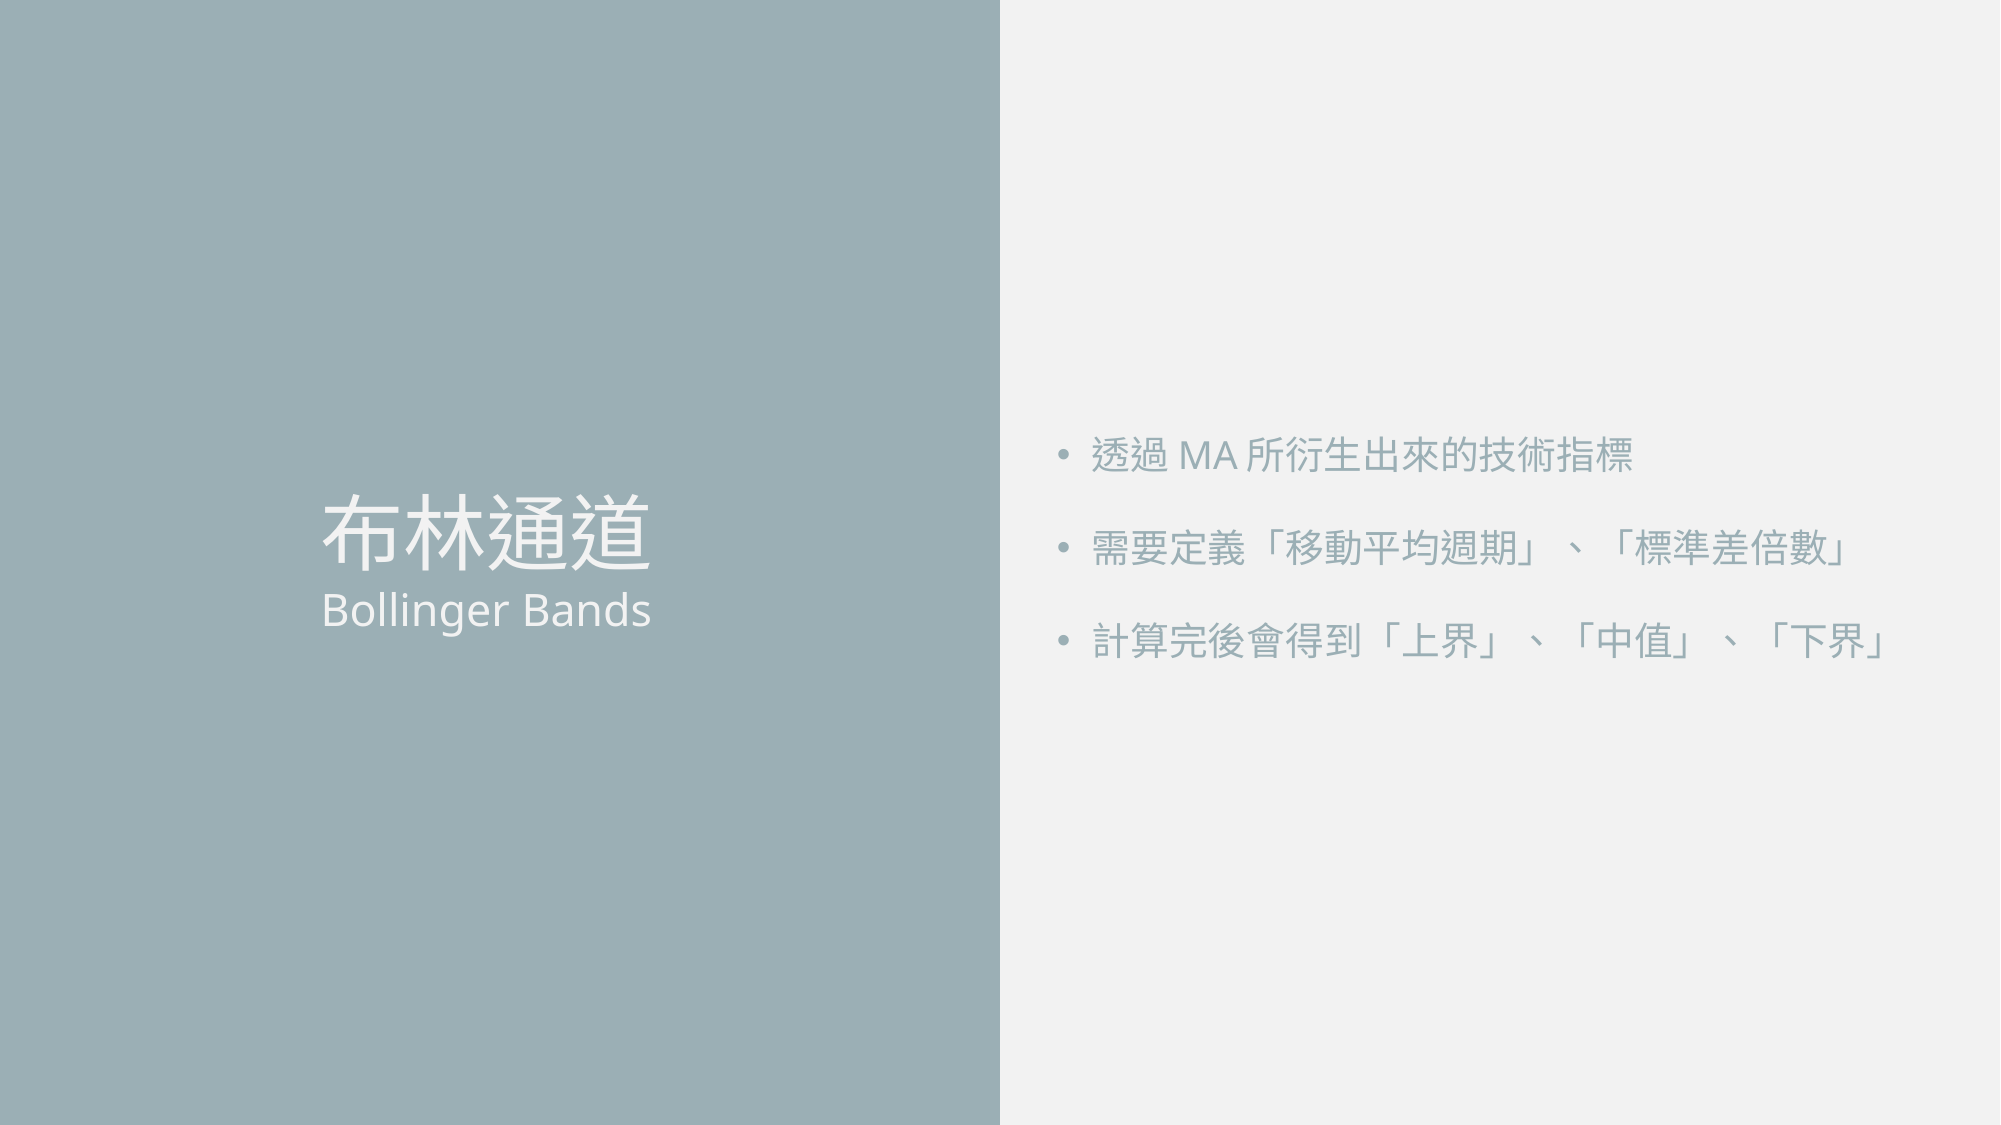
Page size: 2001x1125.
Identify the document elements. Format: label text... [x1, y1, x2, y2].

list 透過MA所衍生出來的技術指標 需要定義「移動平均週期」、「標準差倍數」 計算完後會得到「上界」、「中值」、「下界」 [1041, 423, 1962, 702]
list 布林通道 Bollinger Bands [300, 474, 674, 651]
